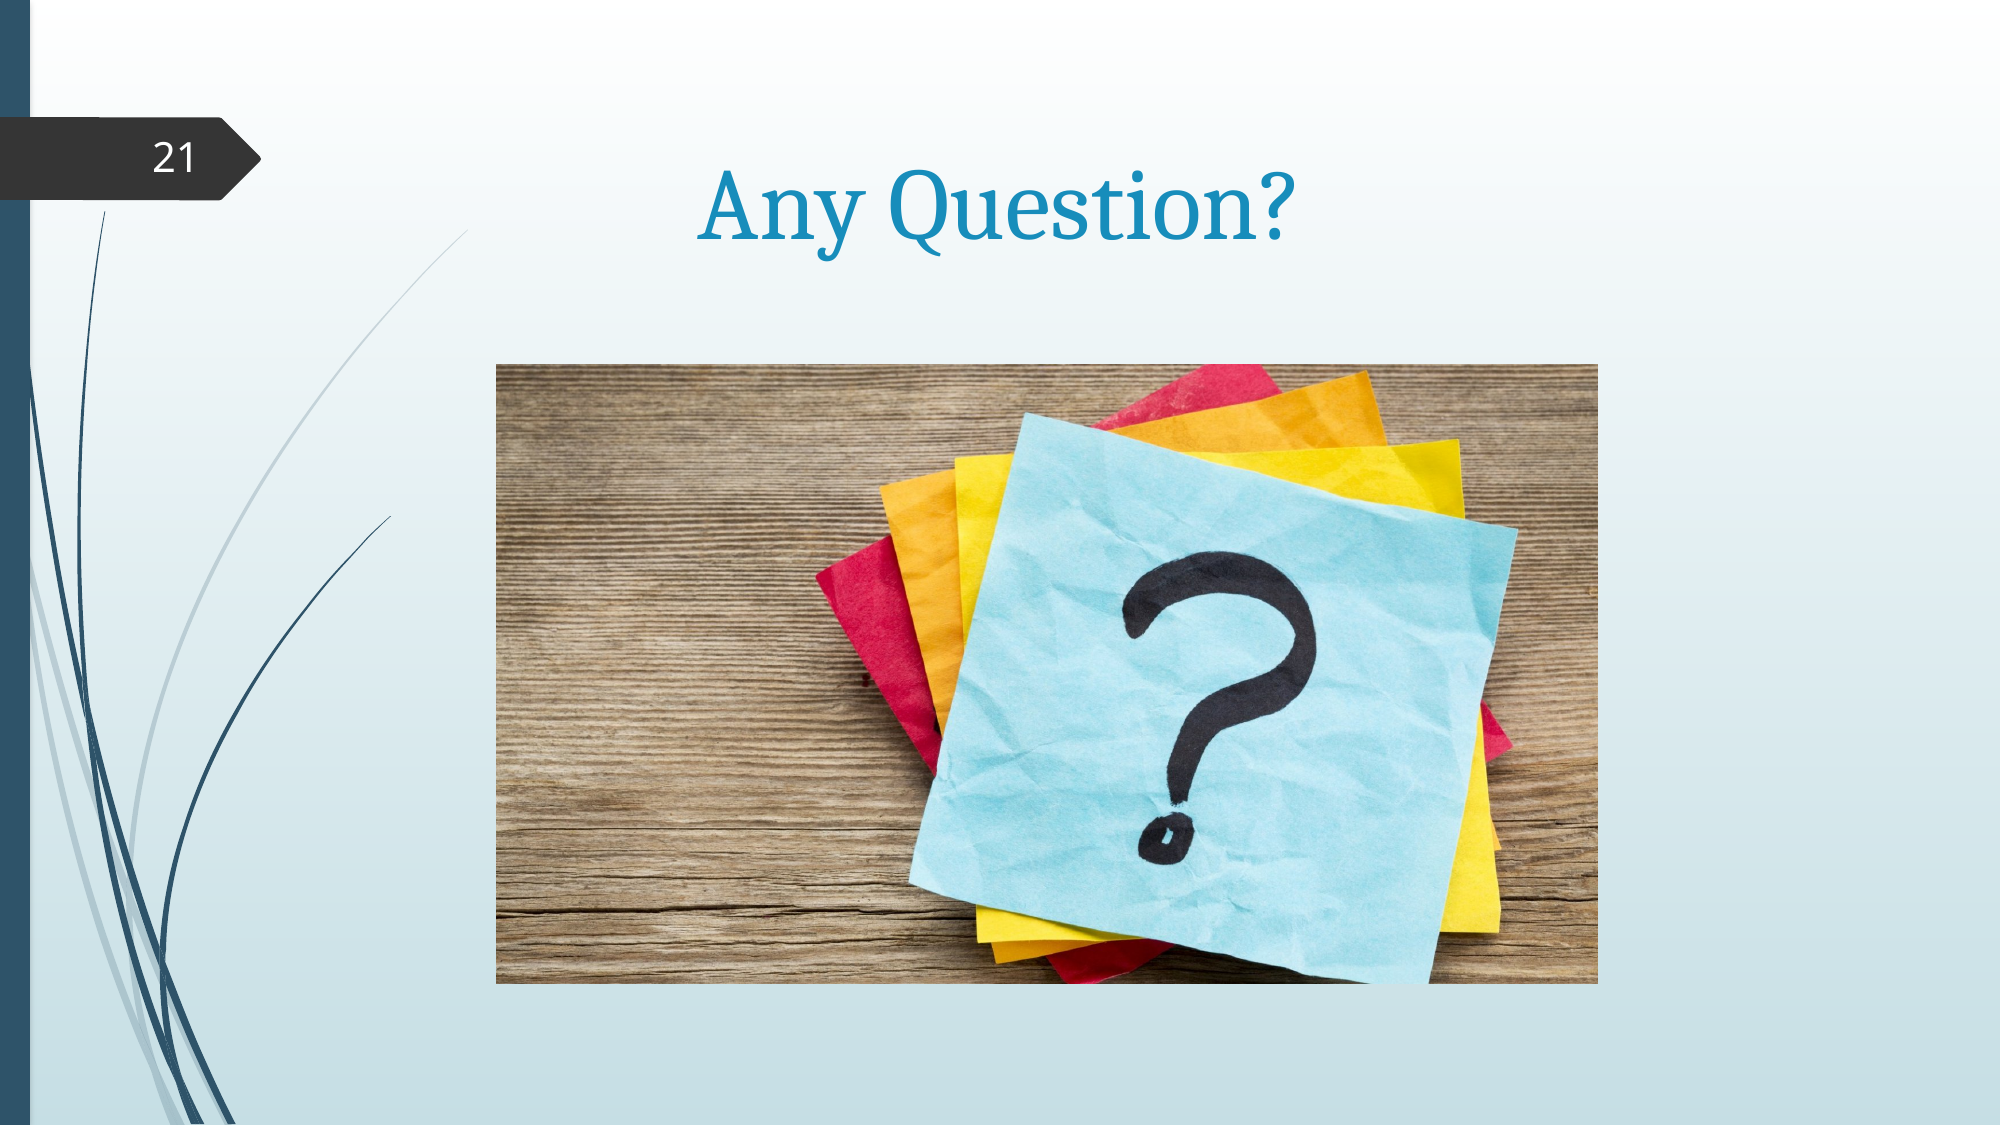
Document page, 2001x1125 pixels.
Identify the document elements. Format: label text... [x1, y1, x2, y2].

slide_number 21 [87, 129, 216, 190]
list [495, 363, 1599, 985]
title Any Question? [682, 129, 1412, 269]
